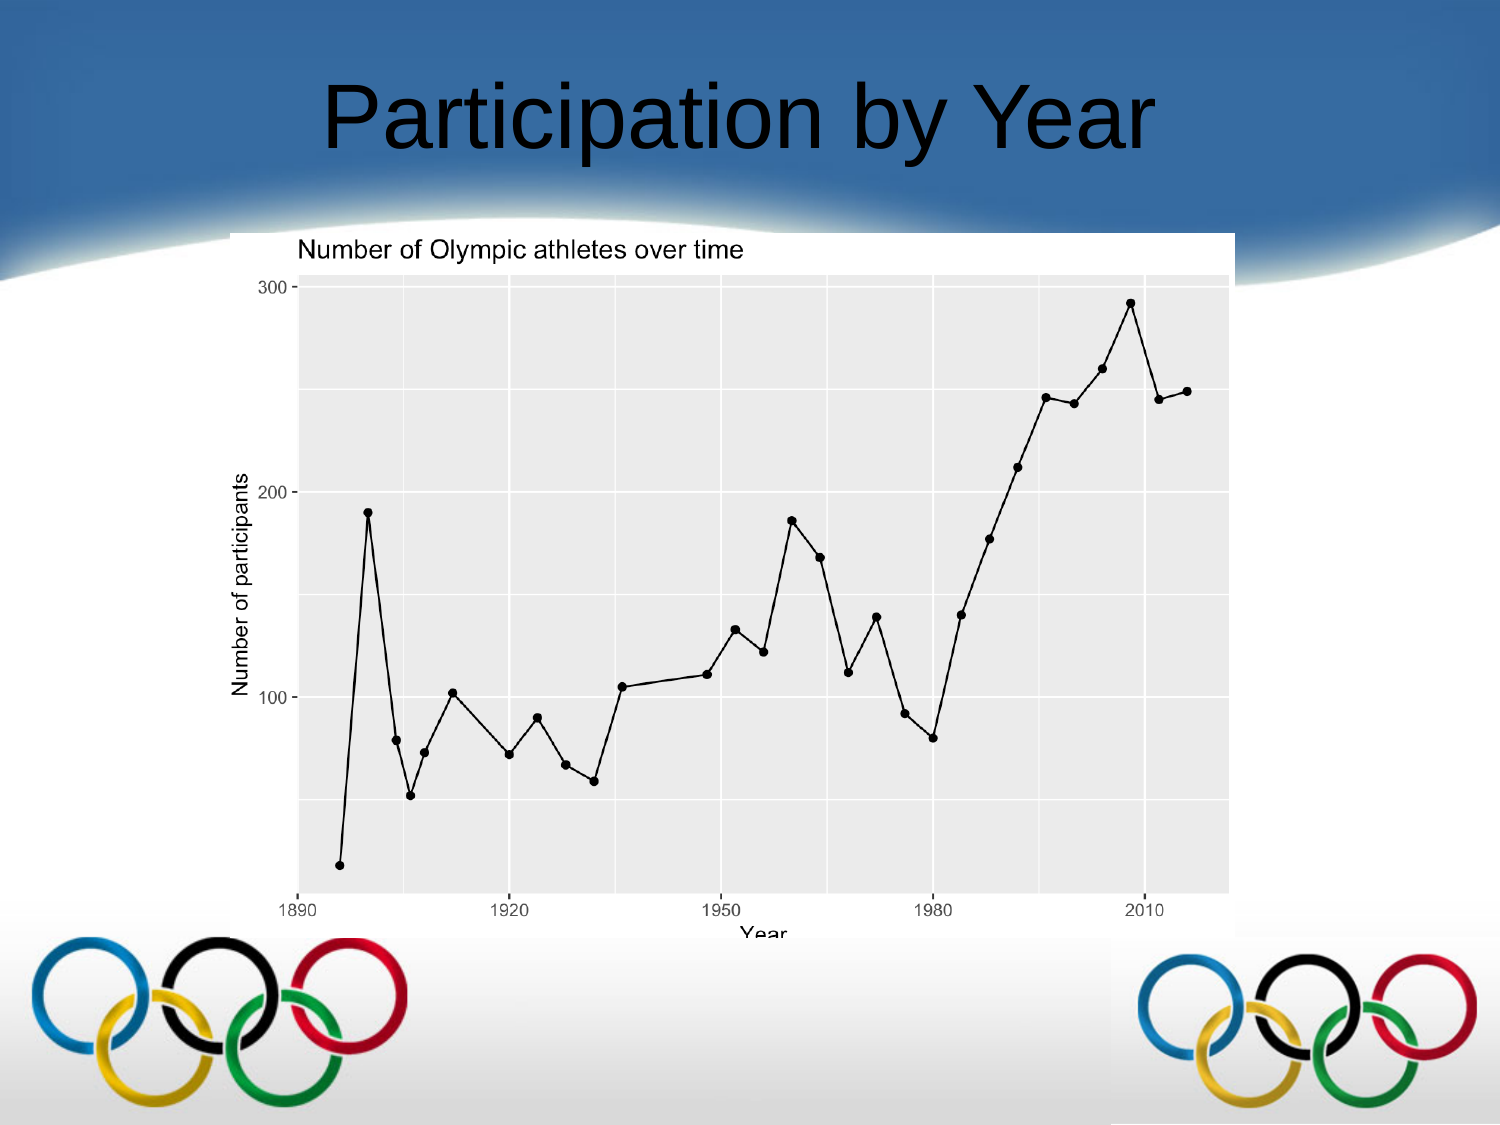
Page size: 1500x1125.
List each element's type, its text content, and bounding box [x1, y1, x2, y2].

title Participation by Year [64, 31, 1415, 192]
picture [0, 0, 1500, 1125]
